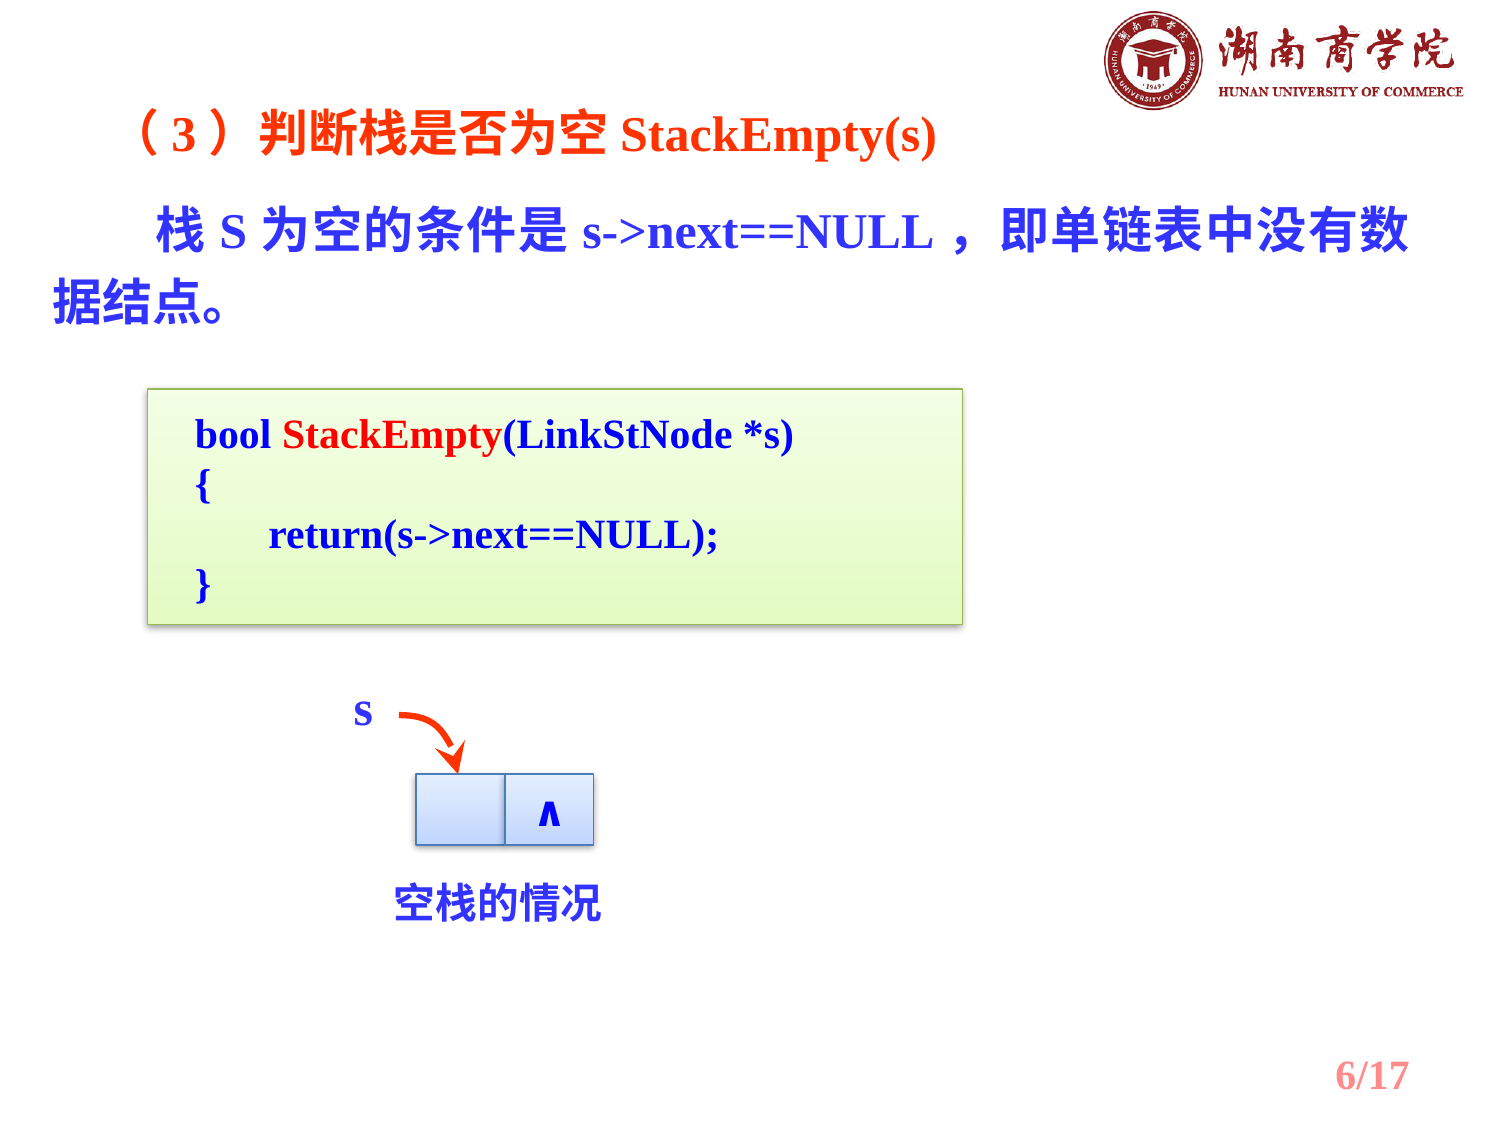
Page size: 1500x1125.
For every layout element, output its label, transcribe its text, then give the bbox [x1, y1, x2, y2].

text_box （3）判断栈是否为空StackEmpty(s) 栈S为空的条件是s->next==NULL，即单链表中没有数据结点。 [37, 81, 1425, 338]
text_box bool StackEmpty(LinkStNode *s) { return(s->next==NULL); } [147, 388, 963, 625]
slide_number 6/17 [1074, 1042, 1425, 1103]
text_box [327, 667, 633, 936]
picture [1074, 2, 1489, 116]
